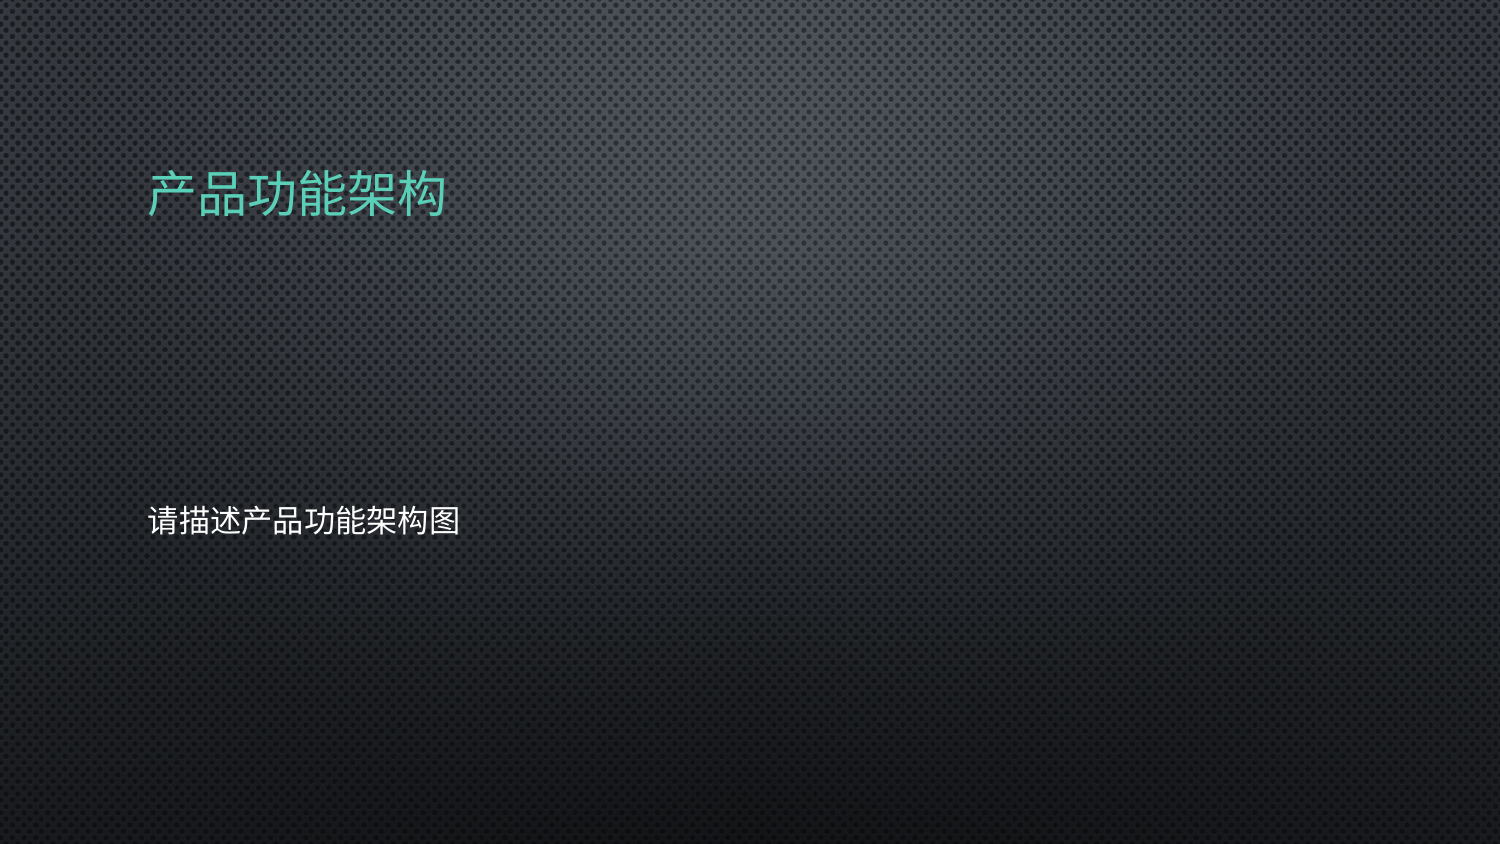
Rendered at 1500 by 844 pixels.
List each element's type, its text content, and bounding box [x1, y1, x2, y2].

list 请描述产品功能架构图 [139, 327, 1360, 713]
title 产品功能架构 [139, 74, 1360, 310]
picture [0, 0, 1500, 844]
